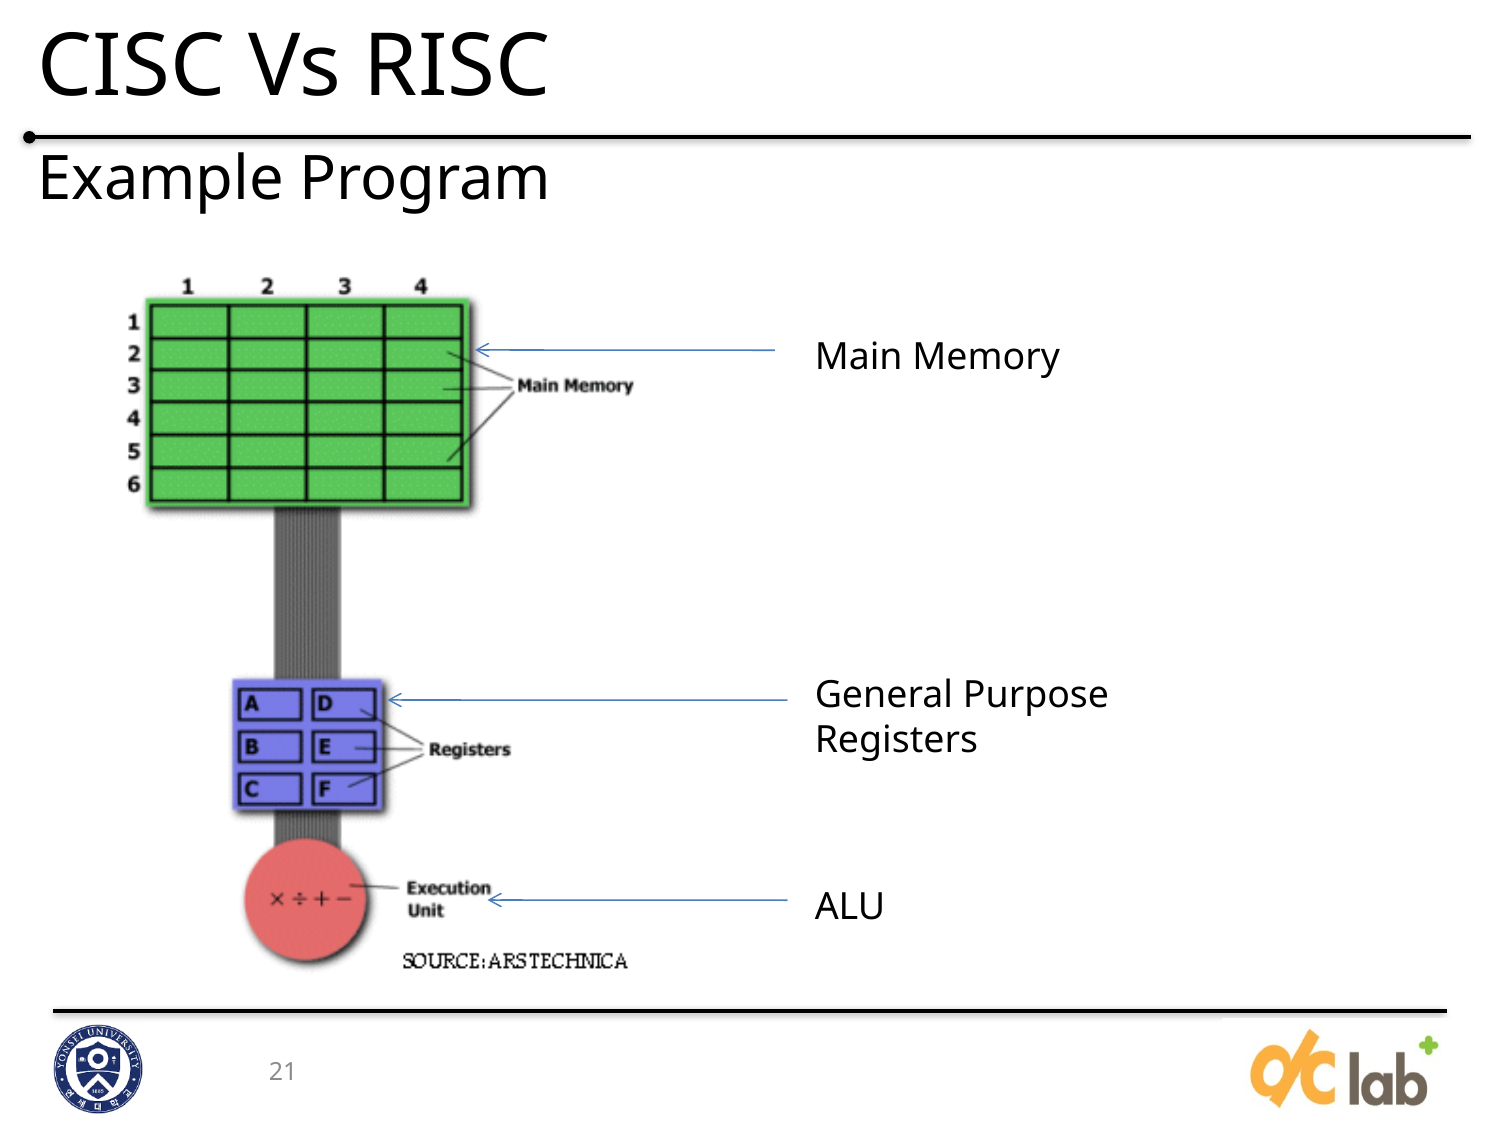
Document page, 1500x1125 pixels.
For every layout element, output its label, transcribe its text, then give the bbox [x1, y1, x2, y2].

text_box ALU [800, 874, 1150, 935]
text_box Main Memory [800, 324, 1150, 385]
picture [1222, 1018, 1470, 1121]
picture [112, 274, 645, 981]
slide_number 21 [100, 1042, 313, 1103]
title CISC Vs RISC Example Program [0, 0, 1500, 225]
picture [52, 1023, 143, 1114]
text_box General Purpose Registers [800, 662, 1150, 768]
